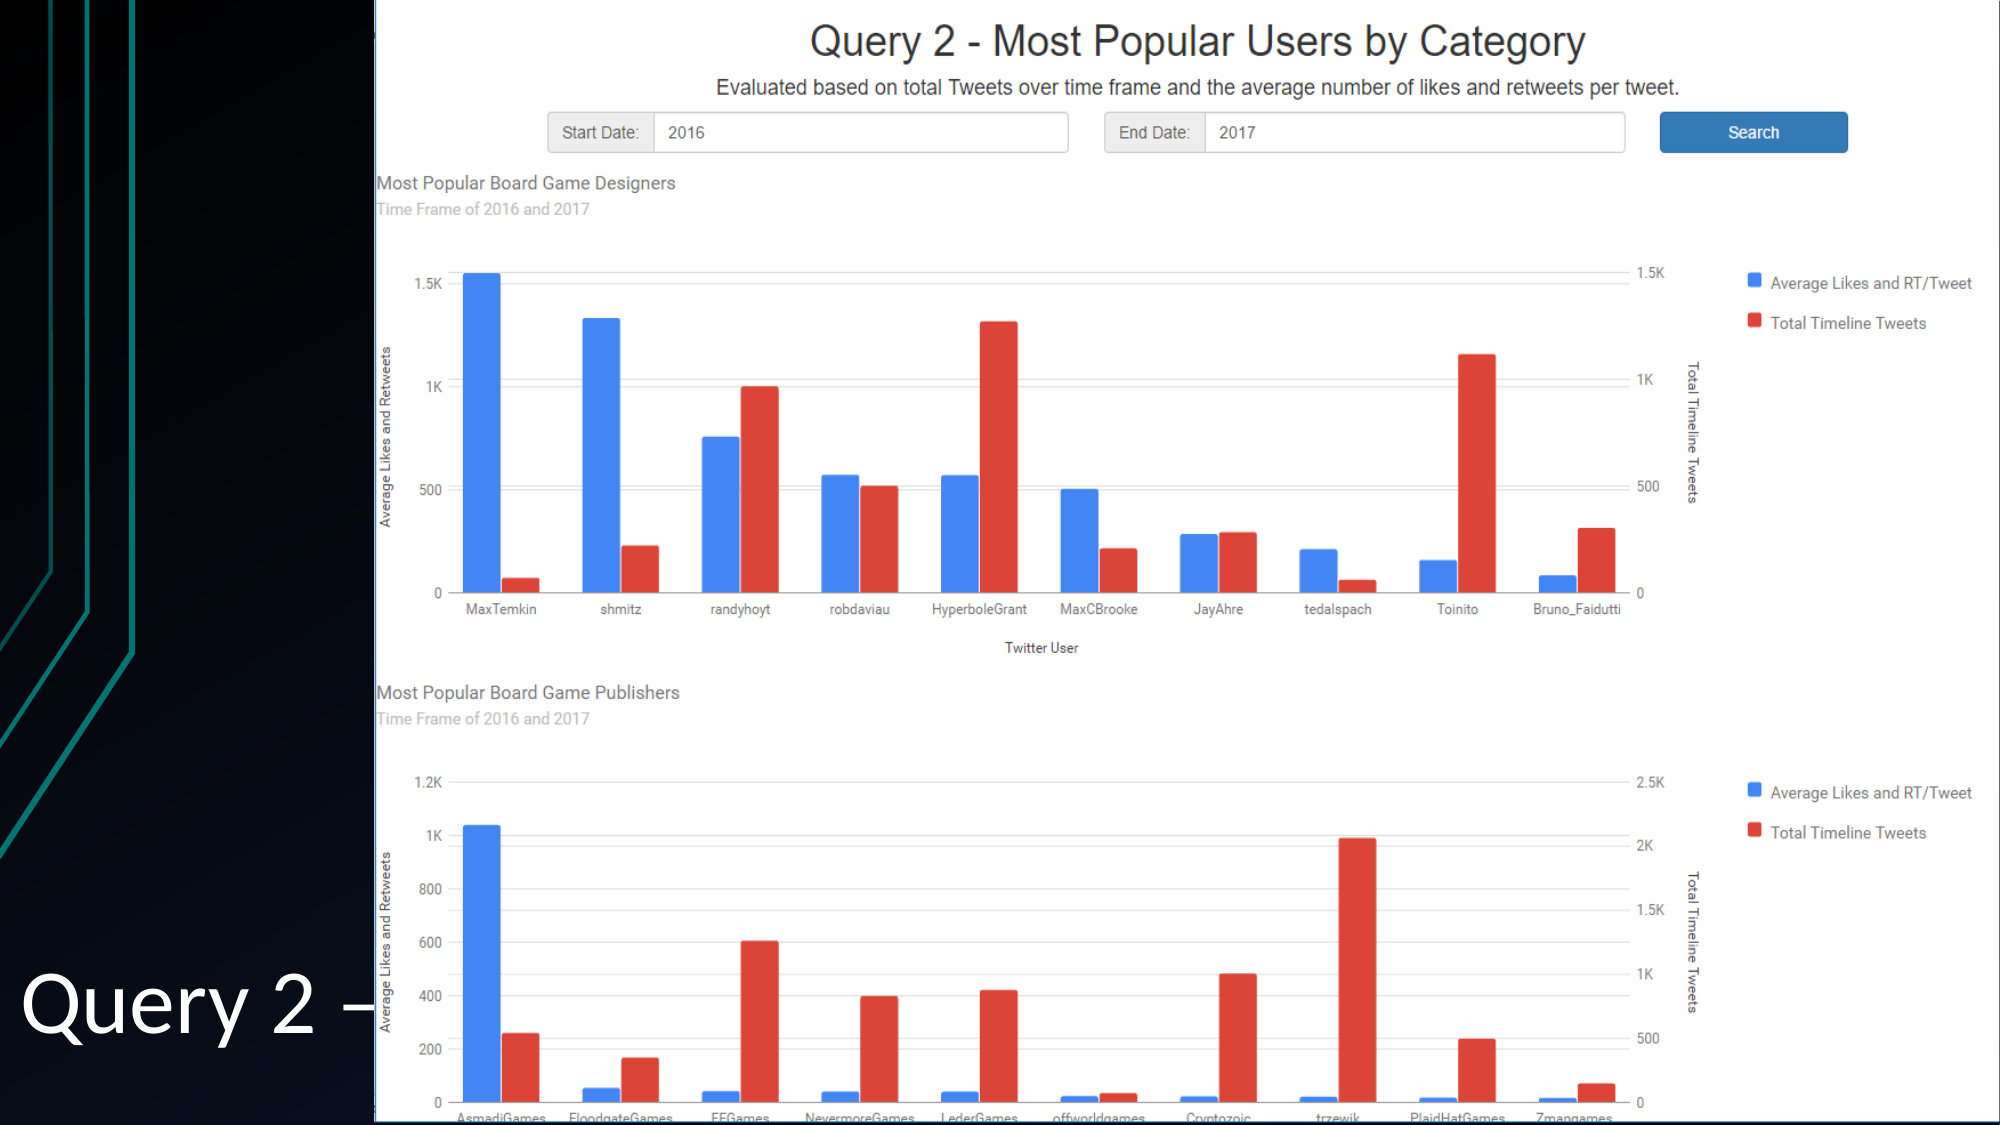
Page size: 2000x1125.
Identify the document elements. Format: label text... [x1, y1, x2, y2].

picture [374, 0, 2000, 1125]
title Query 2 – [0, 862, 371, 1064]
